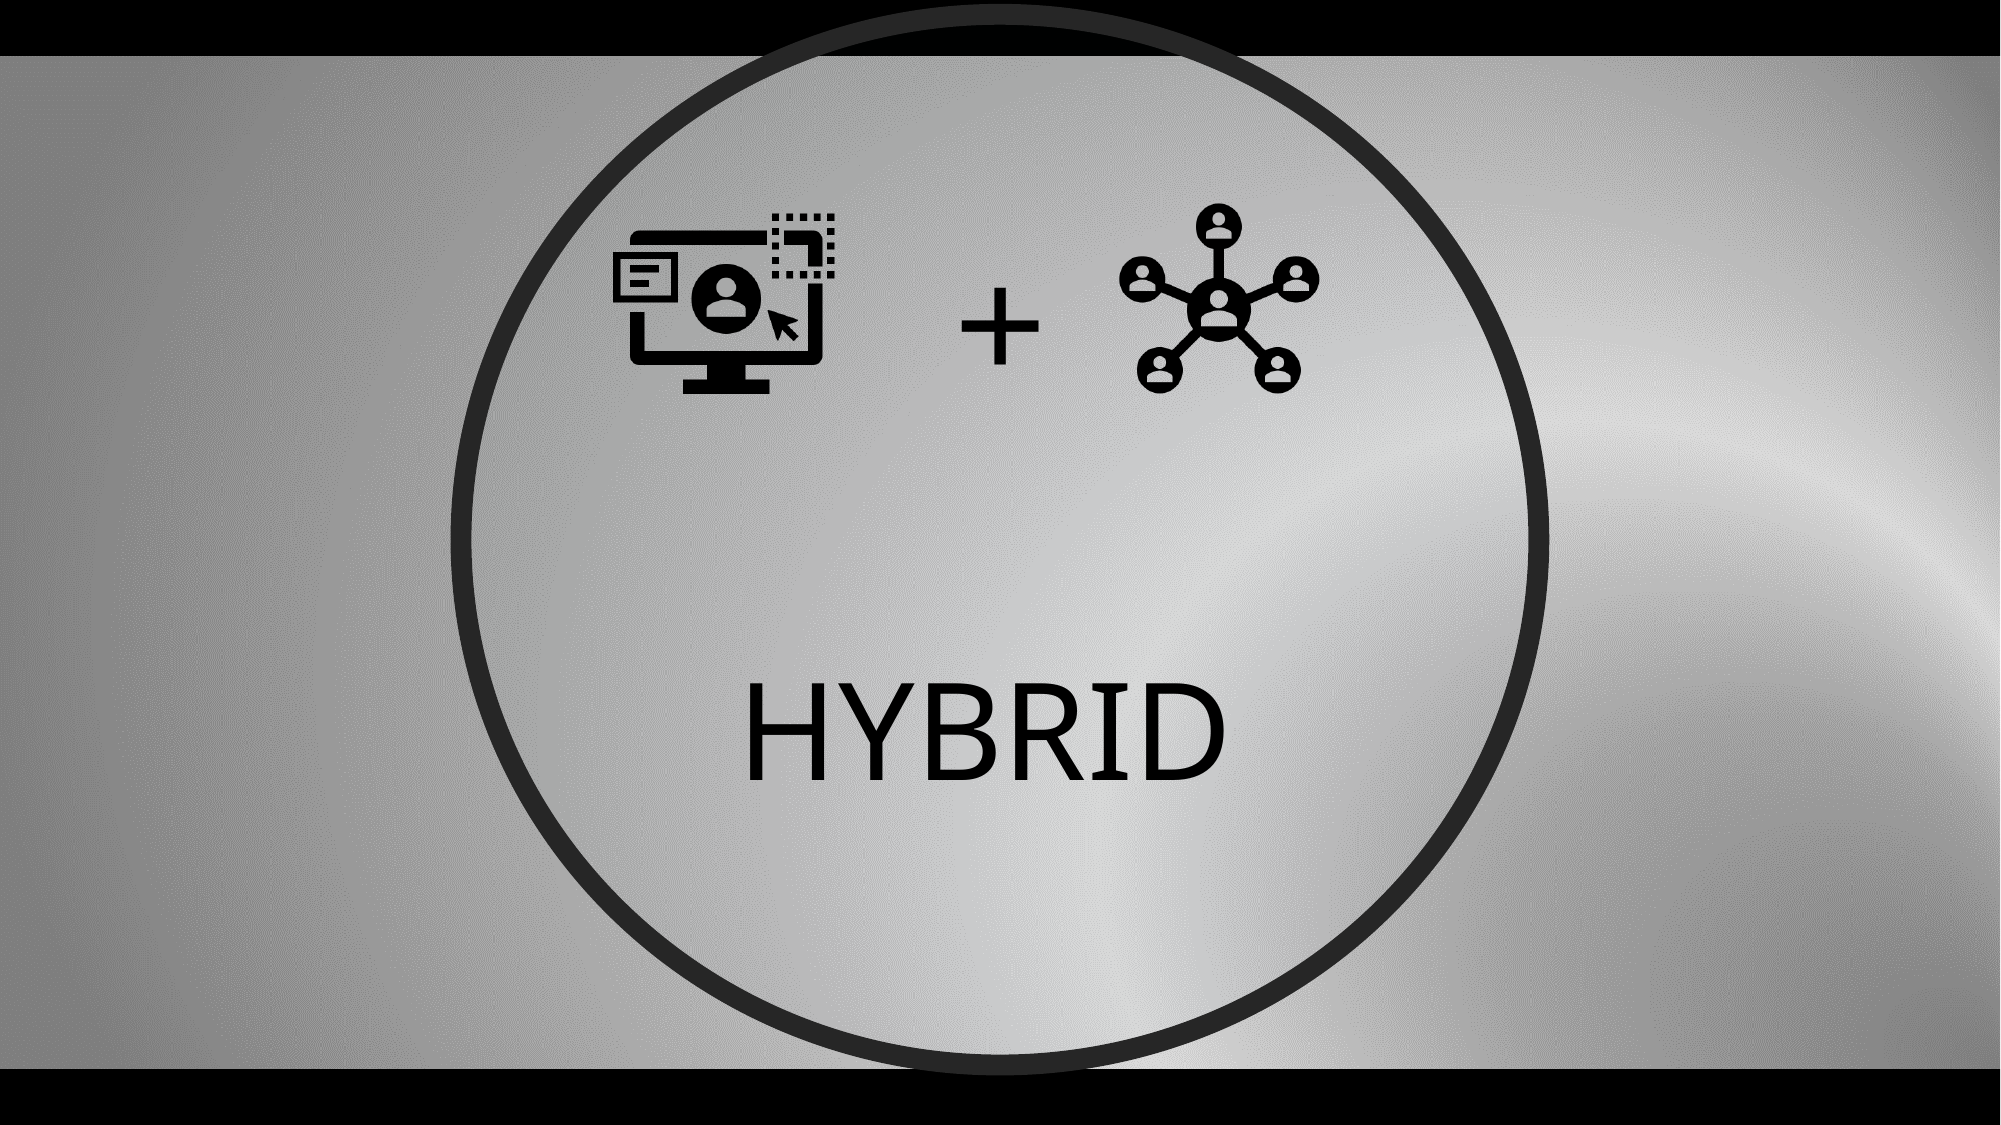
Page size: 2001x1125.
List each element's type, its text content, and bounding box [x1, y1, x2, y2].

text_box [459, 12, 1541, 1067]
picture [0, 0, 2001, 1125]
text_box HYBRID [723, 637, 1277, 815]
